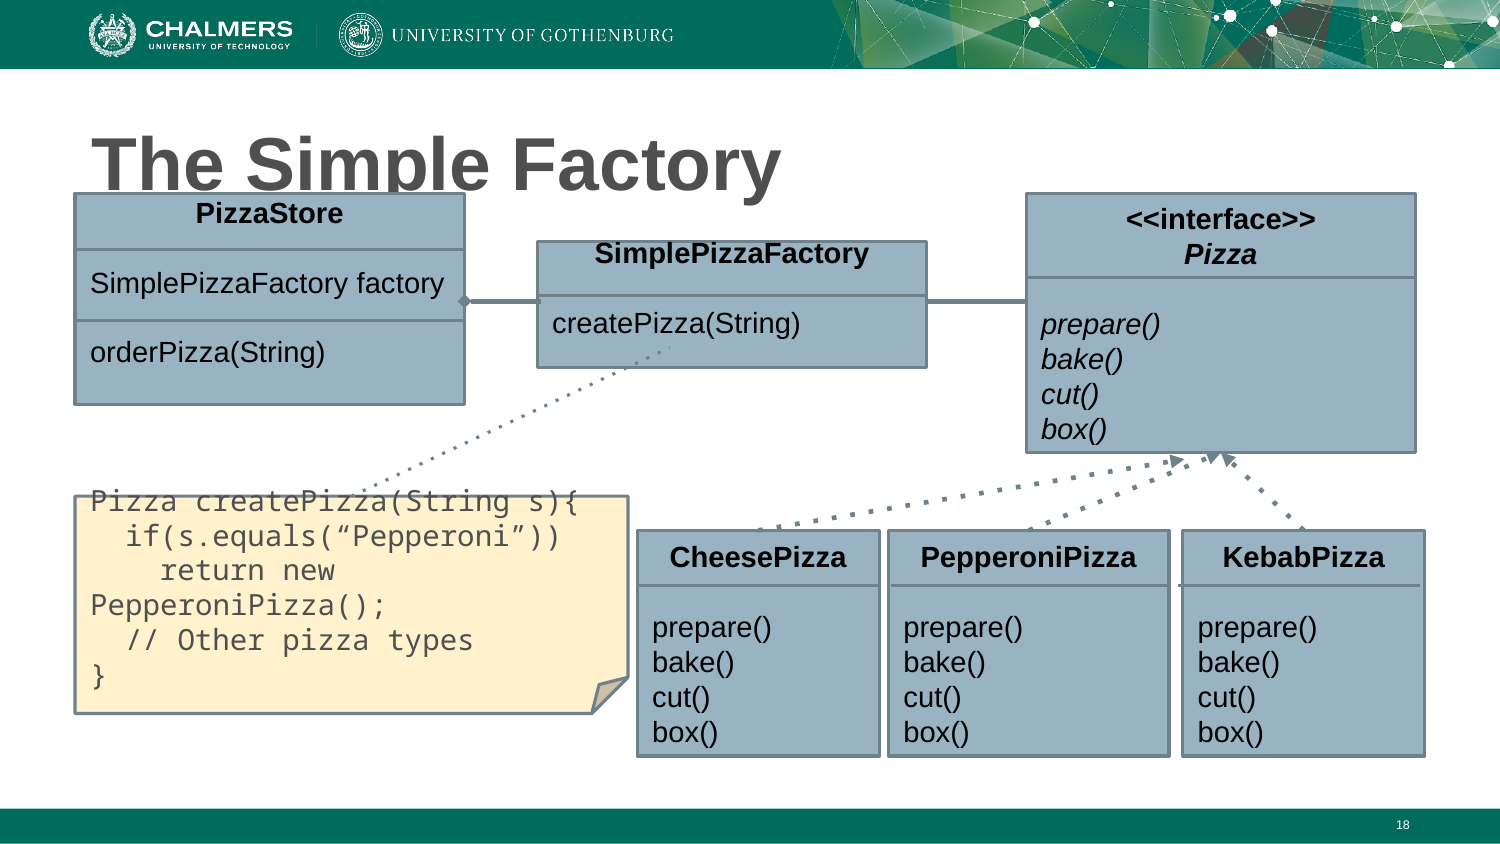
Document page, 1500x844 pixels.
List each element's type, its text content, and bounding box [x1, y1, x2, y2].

text_box SimplePizzaFactory createPizza(String) [537, 241, 927, 294]
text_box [1028, 452, 1218, 531]
text_box Pizza createPizza(String s){ if(s.equals(“Pepperoni”)) return new PepperoniPizza(); // Other pizza types } [74, 496, 629, 714]
text_box KebabPizza prepare() bake() cut() box() [1182, 530, 1425, 756]
title The Simple Factory [76, 100, 1425, 211]
slide_number ‹#› [1074, 809, 1425, 844]
text_box PizzaStore SimplePizzaFactory factory orderPizza(String) [74, 326, 465, 405]
text_box PizzaStore SimplePizzaFactory factory orderPizza(String) [74, 253, 465, 320]
picture [759, 0, 1500, 68]
text_box SimplePizzaFactory createPizza(String) [537, 304, 927, 368]
text_box <<interface>> Pizza prepare() bake() cut() box() [1026, 284, 1416, 453]
text_box PizzaStore SimplePizzaFactory factory orderPizza(String) [74, 193, 465, 248]
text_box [757, 458, 1023, 531]
picture [64, 0, 696, 85]
text_box <<interface>> Pizza prepare() bake() cut() box() [1026, 193, 1416, 276]
text_box CheesePizza prepare() bake() cut() box() [637, 592, 880, 756]
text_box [351, 347, 671, 497]
text_box PepperoniPizza prepare() bake() cut() box() [888, 540, 1169, 756]
text_box CheesePizza prepare() bake() cut() box() [637, 530, 880, 585]
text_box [1220, 452, 1305, 531]
